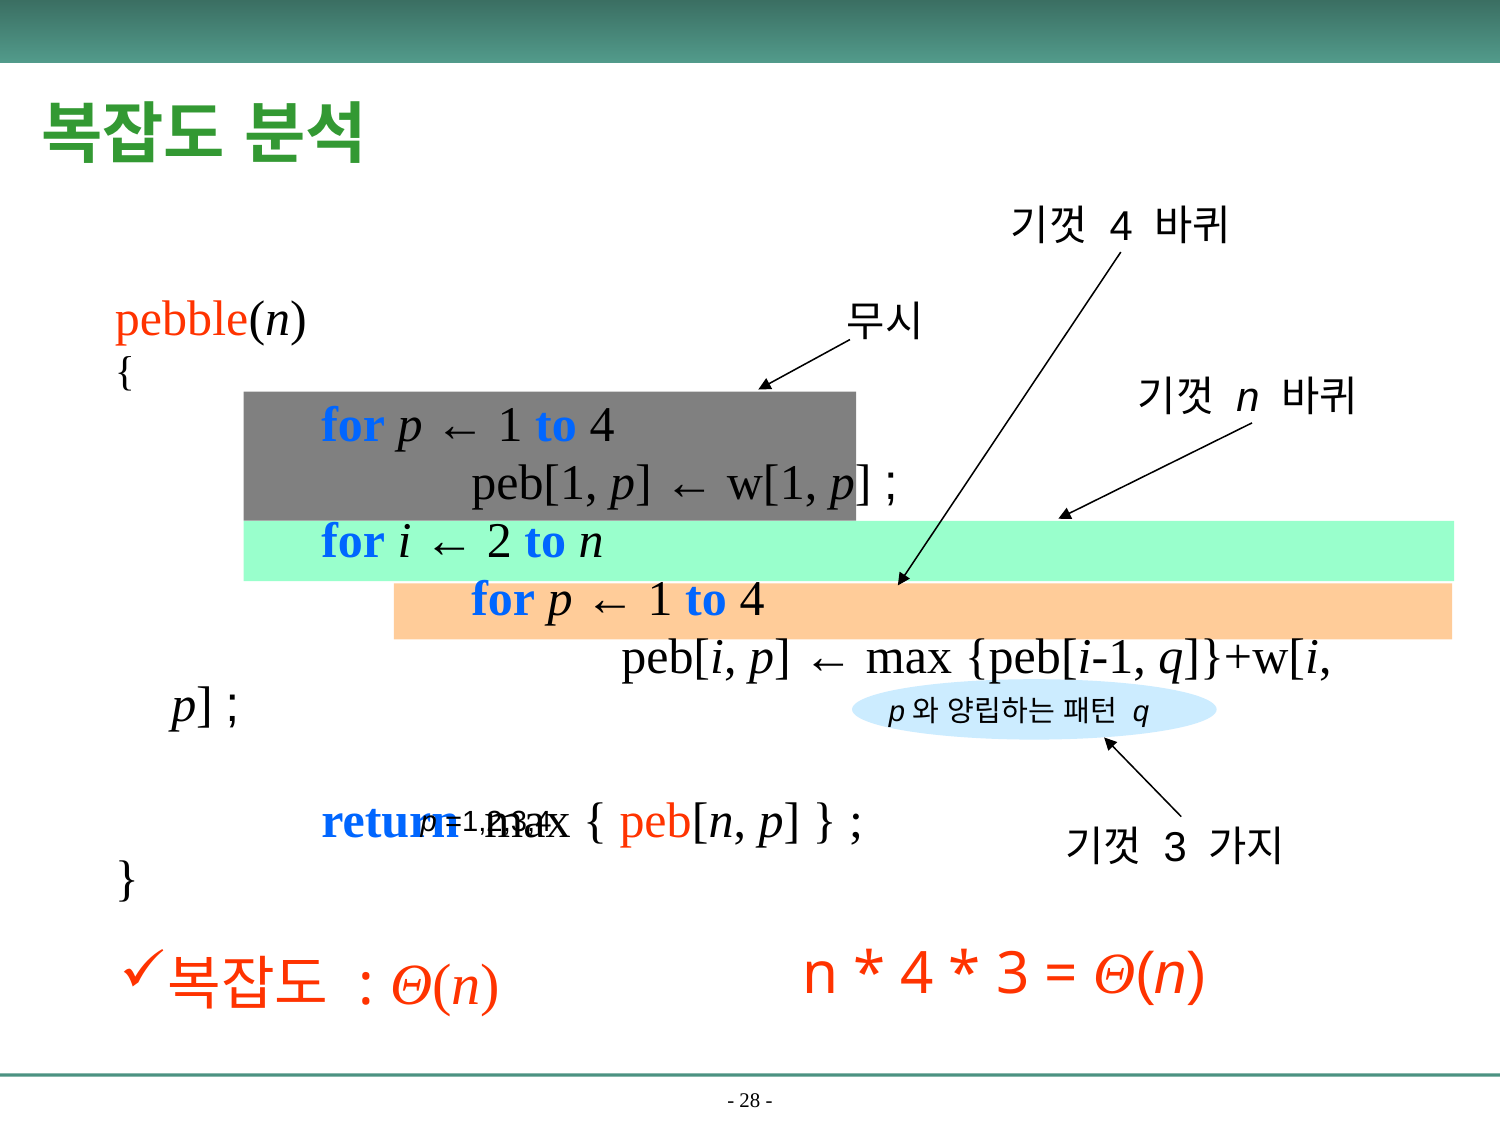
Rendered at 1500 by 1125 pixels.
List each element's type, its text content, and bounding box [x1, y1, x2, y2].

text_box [852, 679, 1297, 878]
text_box n * 4 * 3 = Θ(n) [787, 927, 1222, 1013]
title 복잡도 분석 [0, 64, 409, 198]
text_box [243, 521, 393, 582]
text_box p =1,2,3,4 [405, 795, 567, 845]
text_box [243, 287, 943, 521]
list pebble(n) { for p ← 1 to 4 peb[1, p] ← w[1, p] ; for i ← 2 to n for p ← 1 to 4 peb[i, p] ← max {peb[i-1, q]}+w[i, p] ; return max { peb[n, p] } ; } [99, 289, 1400, 911]
text_box 복잡도 : Θ(n) [104, 938, 516, 1024]
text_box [393, 191, 1453, 640]
